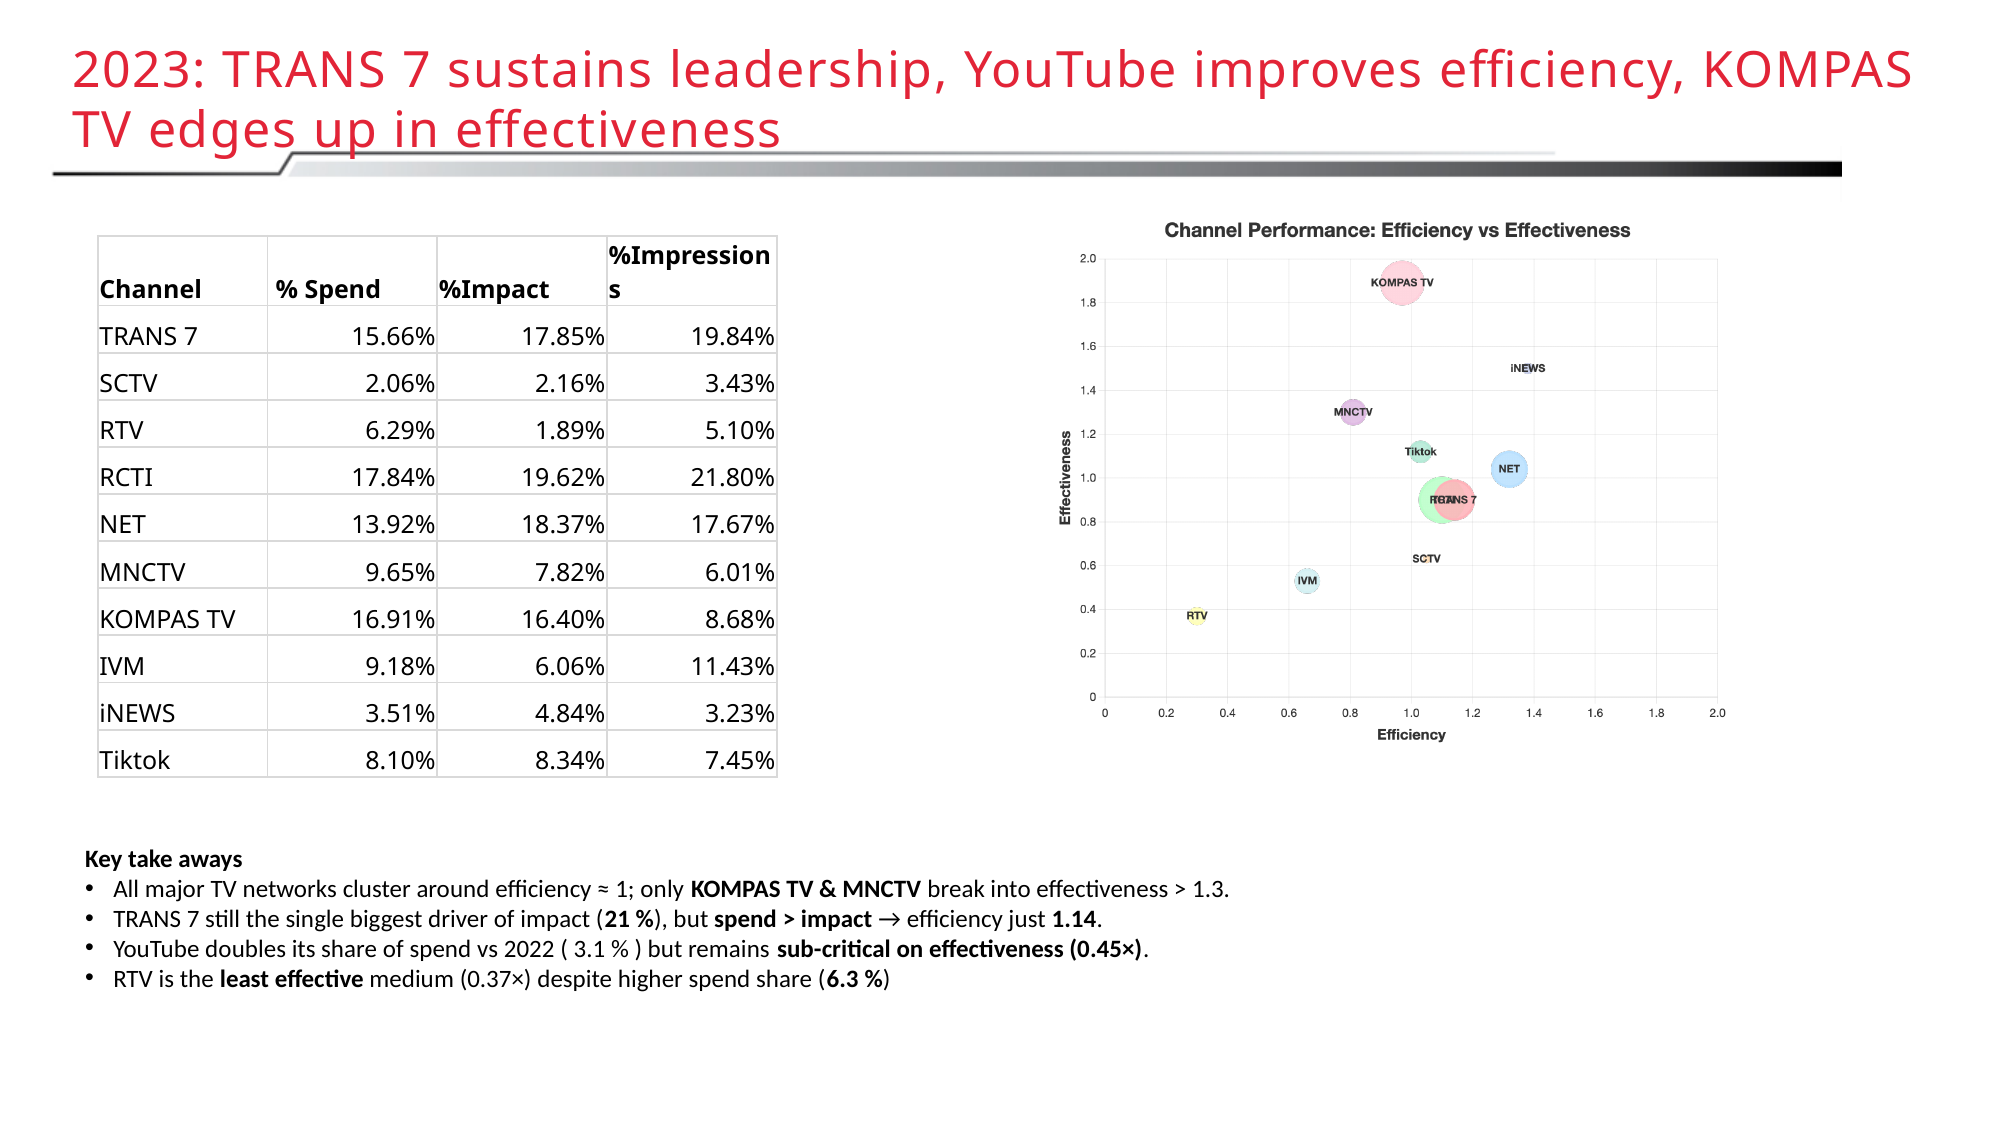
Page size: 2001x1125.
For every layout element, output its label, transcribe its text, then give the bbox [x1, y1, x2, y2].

table_cell RTV [99, 401, 267, 446]
table_cell 1.89% [438, 401, 606, 446]
table_cell 9.18% [268, 636, 436, 682]
table_cell NET [99, 495, 267, 540]
table_cell 15.66% [268, 306, 436, 352]
table_cell 2.06% [268, 354, 436, 399]
table_cell TRANS 7 [99, 306, 267, 352]
table_cell 21.80% [608, 448, 776, 493]
table_cell 8.10% [268, 731, 436, 776]
table_cell 9.65% [268, 542, 436, 587]
table_cell SCTV [99, 354, 267, 399]
text_box 2023: TRANS 7 sustains leadership, YouTube improves efficiency, KOMPAS TV edges up in effectiveness [57, 30, 1957, 165]
text_box Key take aways All major TV networks cluster around efficiency ≈ 1; only KOMPAS TV & MNCTV break into effectiveness > 1.3. TRANS 7 still the single biggest driver of impact (21 %), but spend > impact → efficiency just 1.14. YouTube doubles its share of spend vs 2022 ( 3.1 % ) but remains sub-critical on effectiveness (0.45×). RTV is the least effective medium (0.37×) despite higher spend share (6.3 %) [70, 835, 1930, 1000]
table_cell 19.84% [608, 306, 776, 352]
table_cell 3.51% [268, 683, 436, 729]
table_cell KOMPAS TV [99, 589, 267, 634]
table_cell 6.06% [438, 636, 606, 682]
table_cell 17.84% [268, 448, 436, 493]
table_cell 8.34% [438, 731, 606, 776]
table_cell 19.62% [438, 448, 606, 493]
table_cell 2.16% [438, 354, 606, 399]
picture [39, 146, 1842, 747]
table_header %Impressions [608, 237, 776, 305]
table_cell 11.43% [608, 636, 776, 682]
table_header %Impact [438, 237, 606, 305]
table_cell 16.40% [438, 589, 606, 634]
table_cell 7.45% [608, 731, 776, 776]
table_cell 8.68% [608, 589, 776, 634]
table_cell 17.85% [438, 306, 606, 352]
table_cell 7.82% [438, 542, 606, 587]
table_cell RCTI [99, 448, 267, 493]
table_cell MNCTV [99, 542, 267, 587]
table_header Channel [99, 237, 267, 305]
table_cell 3.43% [608, 354, 776, 399]
table_header % Spend [268, 237, 436, 305]
table_cell 4.84% [438, 683, 606, 729]
table_cell 5.10% [608, 401, 776, 446]
table_cell 6.29% [268, 401, 436, 446]
table_cell Tiktok [99, 731, 267, 776]
table_cell 3.23% [608, 683, 776, 729]
table_cell 16.91% [268, 589, 436, 634]
table_cell 18.37% [438, 495, 606, 540]
table_cell 6.01% [608, 542, 776, 587]
table_cell iNEWS [99, 683, 267, 729]
table_cell 13.92% [268, 495, 436, 540]
table_cell IVM [99, 636, 267, 682]
table_cell 17.67% [608, 495, 776, 540]
